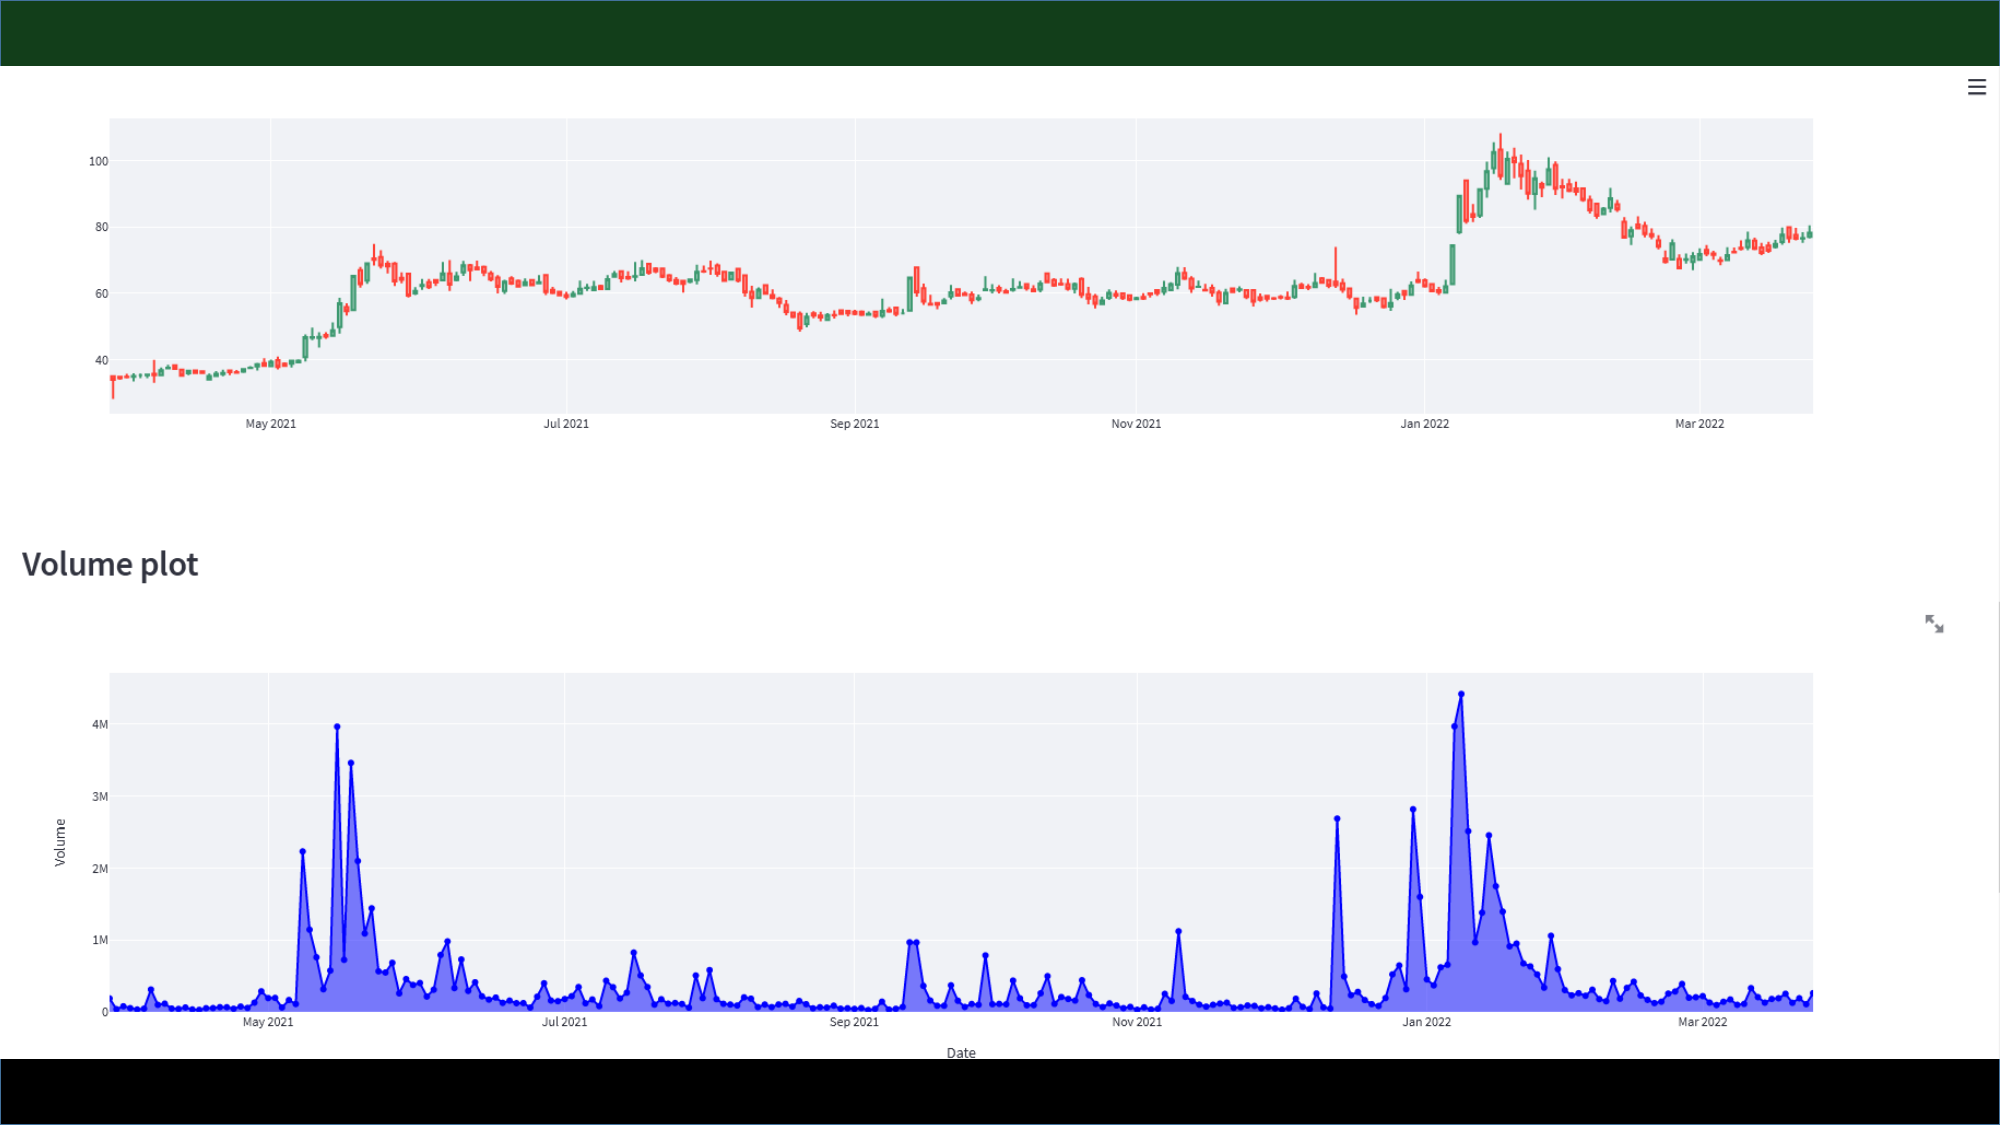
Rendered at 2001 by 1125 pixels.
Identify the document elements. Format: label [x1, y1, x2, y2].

text_box [0, 1059, 2000, 1125]
picture [0, 66, 2000, 1059]
text_box [0, 0, 2000, 66]
